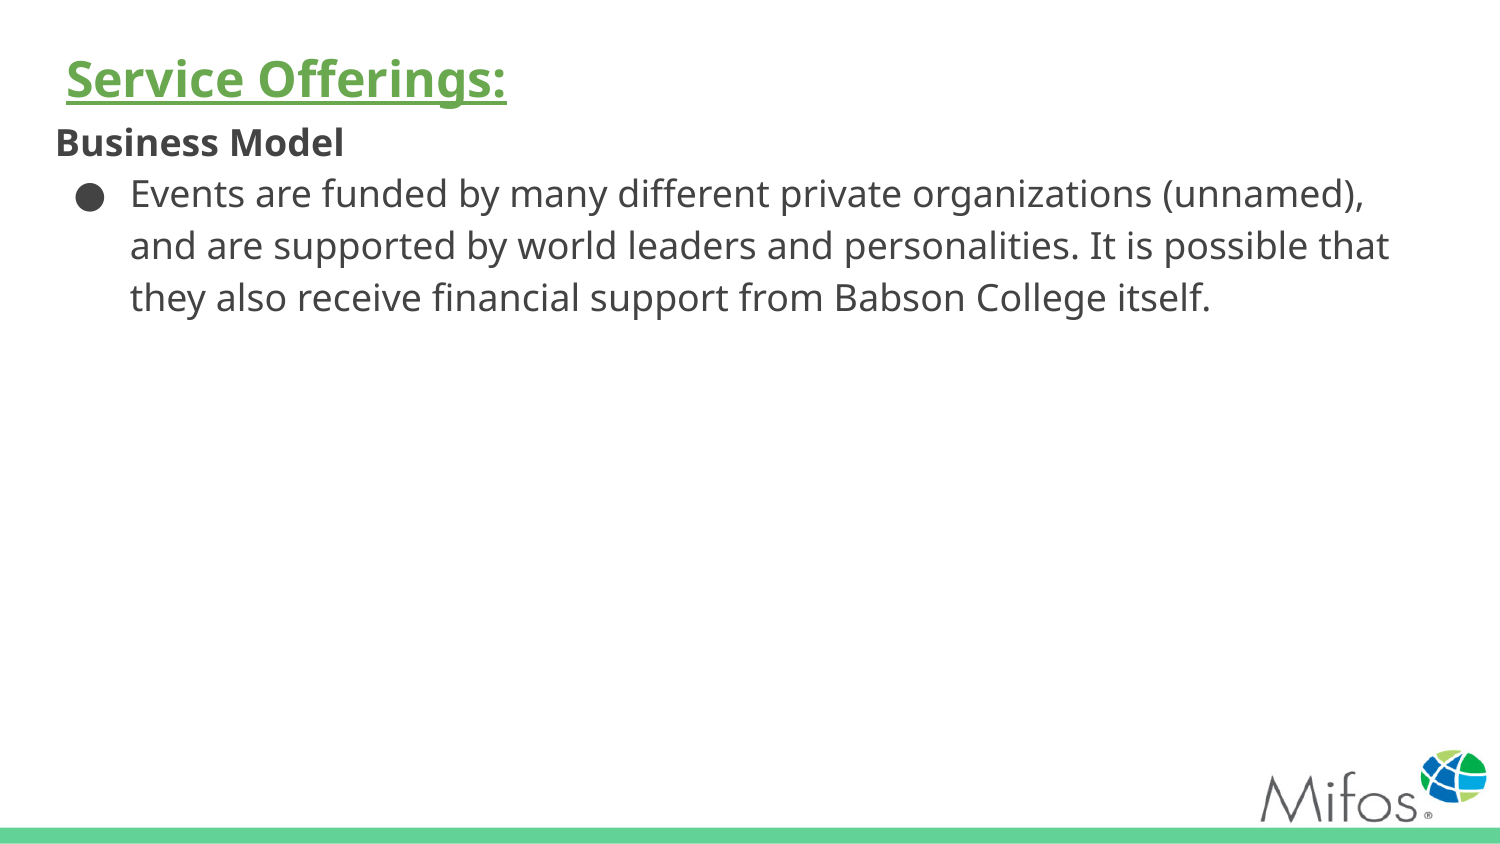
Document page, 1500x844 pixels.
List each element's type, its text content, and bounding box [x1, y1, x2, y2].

picture [1234, 742, 1500, 827]
title Service Offerings: [51, 23, 1449, 118]
list Business Model Events are funded by many different private organizations (unnamed), and are supported by world leaders and personalities. It is possible that they also receive financial support from Babson College itself. [39, 96, 1422, 778]
